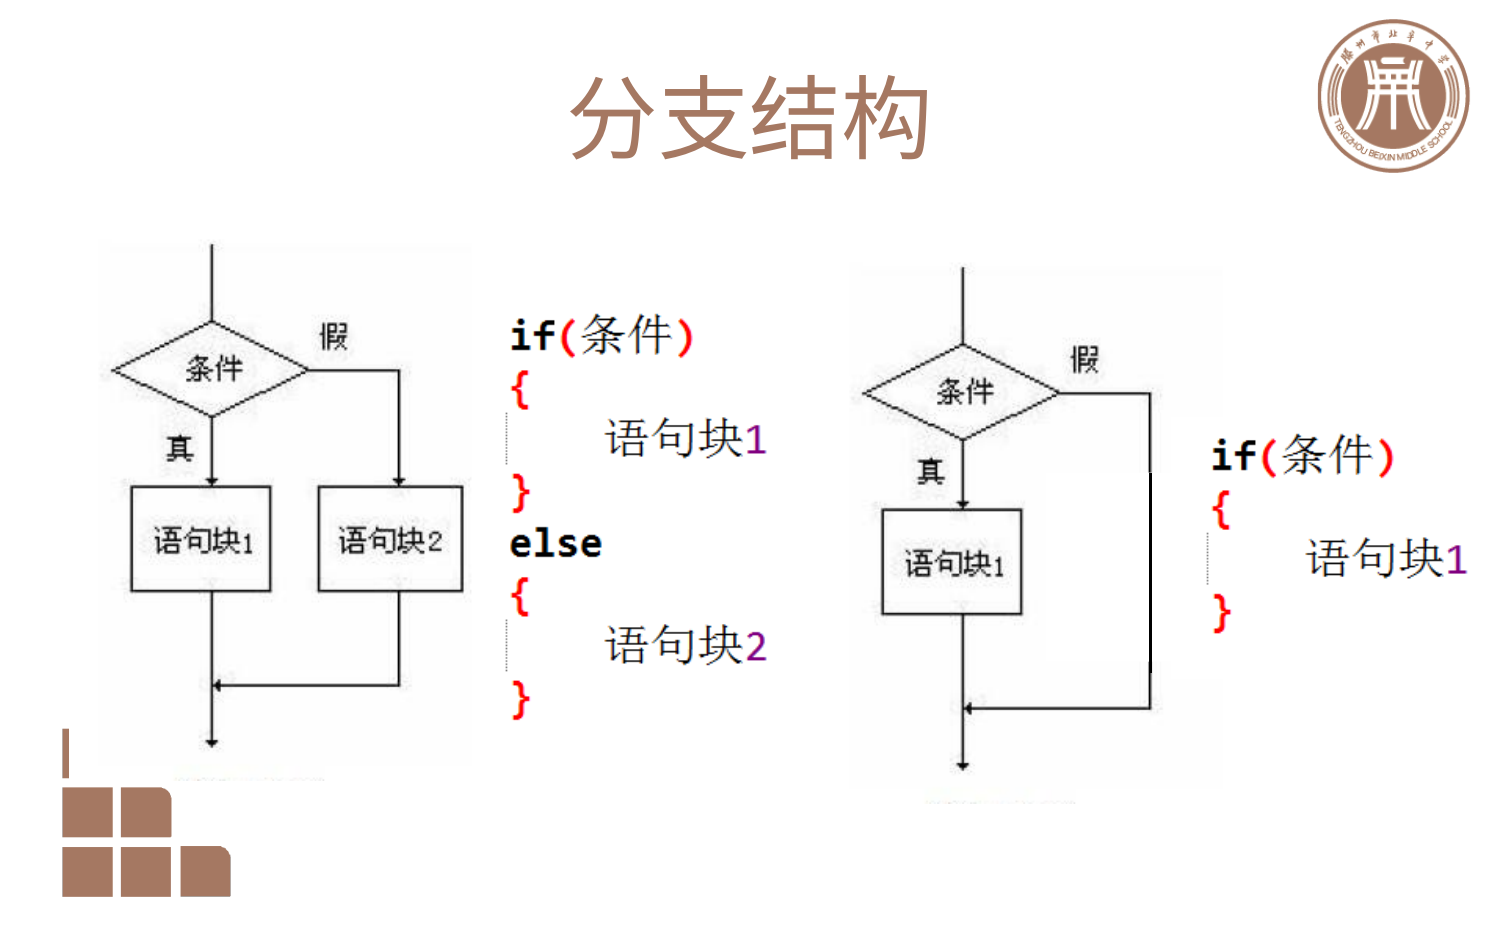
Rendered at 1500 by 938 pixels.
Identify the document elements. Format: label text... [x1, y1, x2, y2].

picture [1317, 19, 1498, 173]
picture [41, 220, 798, 916]
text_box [820, 243, 1254, 804]
title 分支结构 [75, 37, 1425, 194]
picture [1171, 417, 1500, 679]
